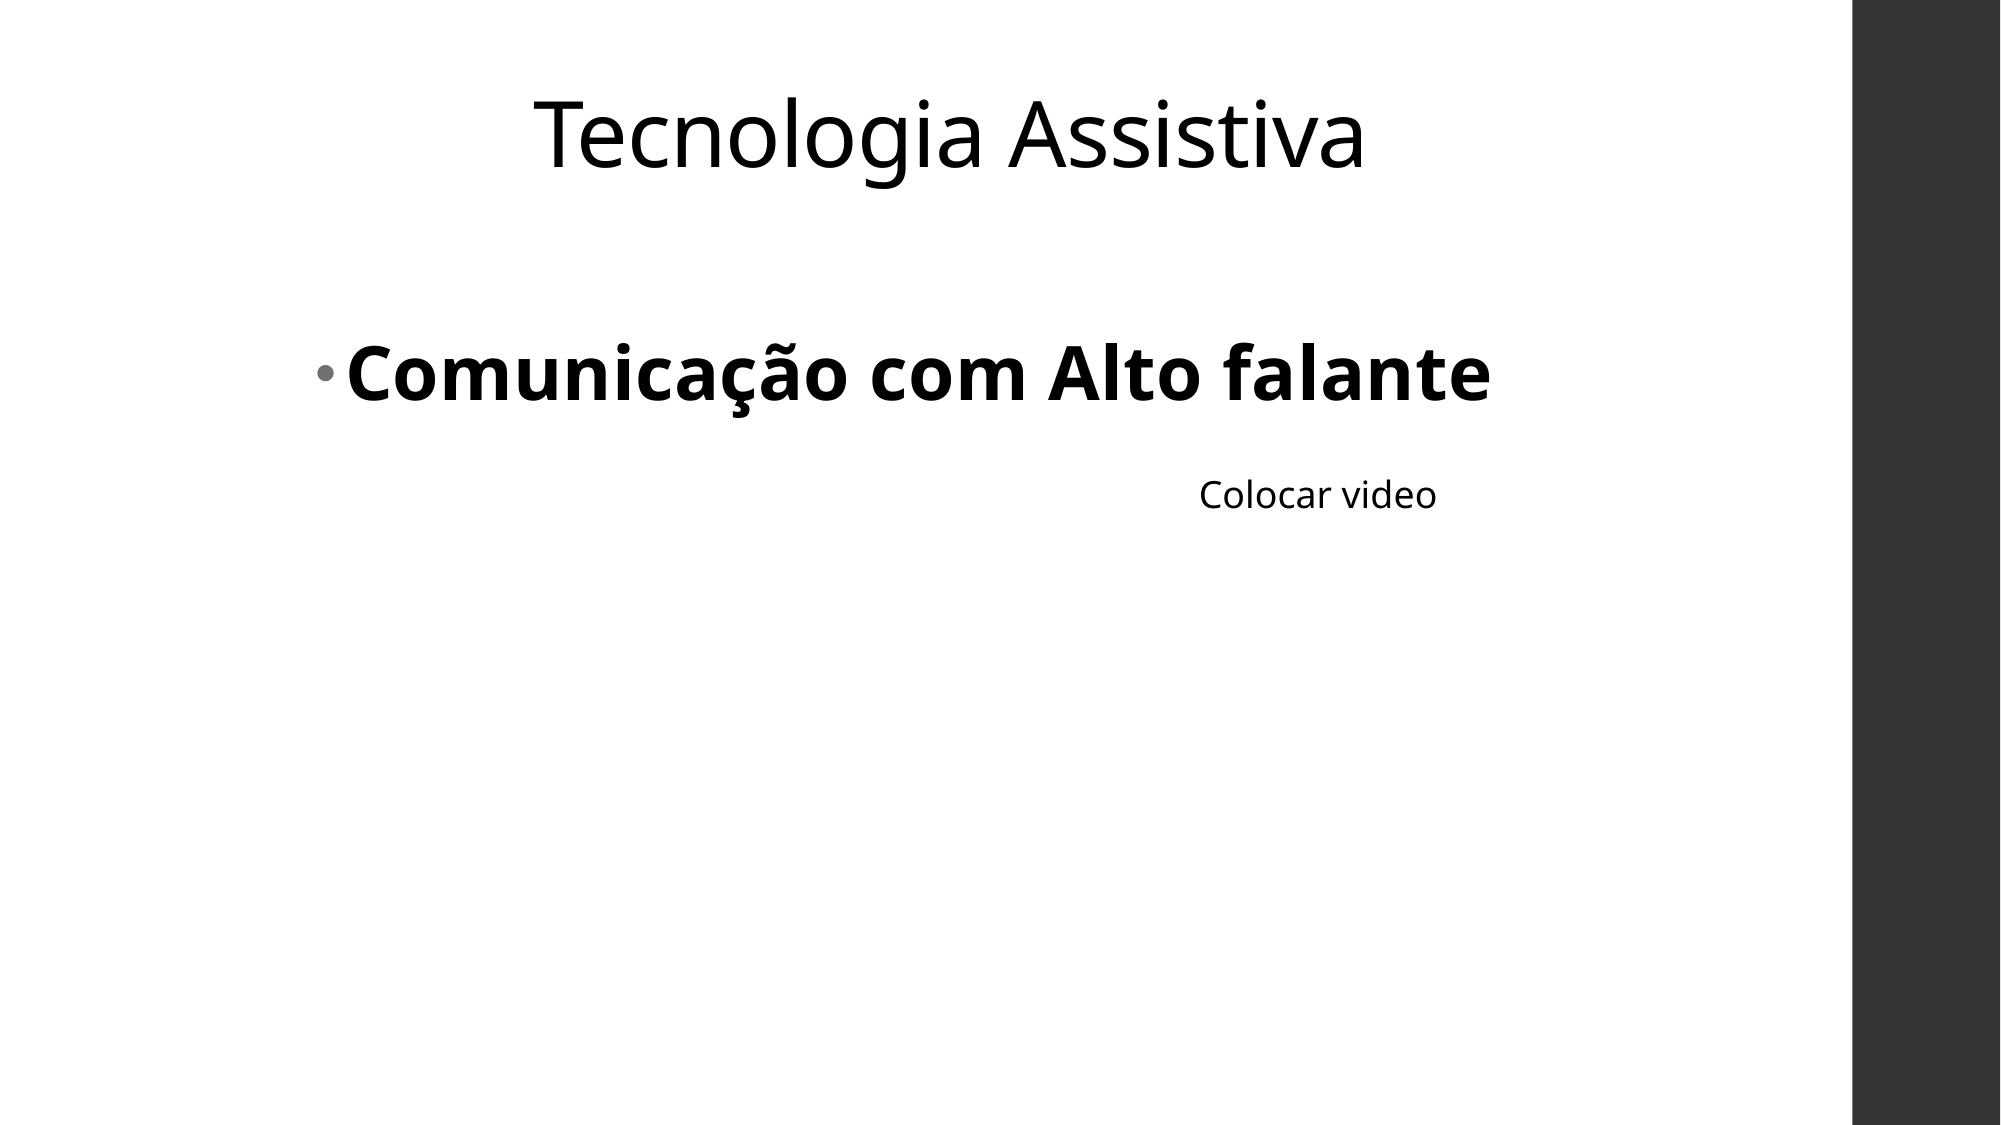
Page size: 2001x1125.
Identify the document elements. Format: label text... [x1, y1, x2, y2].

text_box Colocar video [1184, 463, 1514, 524]
text_box Comunicação com Alto falante [300, 324, 1642, 1039]
text_box Tecnologia Assistiva [518, 0, 2000, 195]
